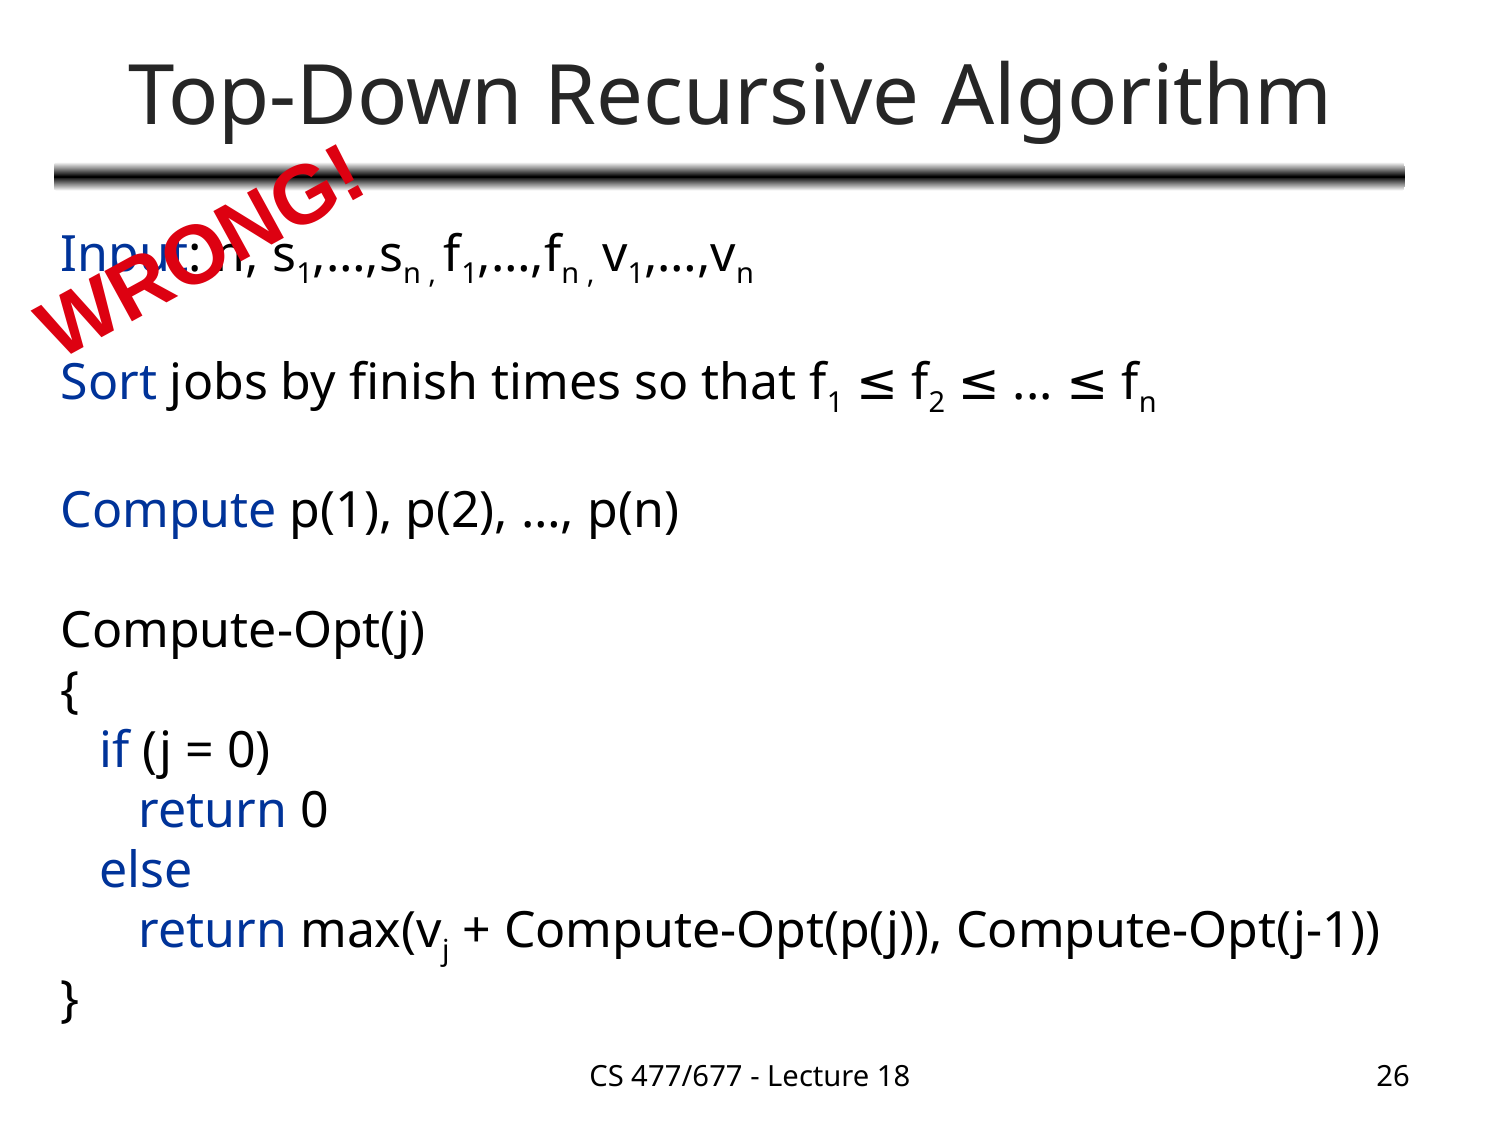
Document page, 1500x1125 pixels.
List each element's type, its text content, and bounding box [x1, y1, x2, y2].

title Top-Down Recursive Algorithm [55, 16, 1407, 166]
footer CS 477/677 - Lecture 18 [512, 1049, 988, 1103]
text_box WRONG! [1, 103, 395, 390]
slide_number 26 [1074, 1049, 1426, 1103]
text_box Input: n, s1,…,sn , f1,…,fn , v1,…,vn Sort jobs by finish times so that f1 ≤ f2 ≤ ... ≤ fn Compute p(1), p(2), …, p(n) Compute-Opt(j) { if (j = 0) return 0 else return max(vj + Compute-Opt(p(j)), Compute-Opt(j-1)) } [30, 206, 1500, 1041]
